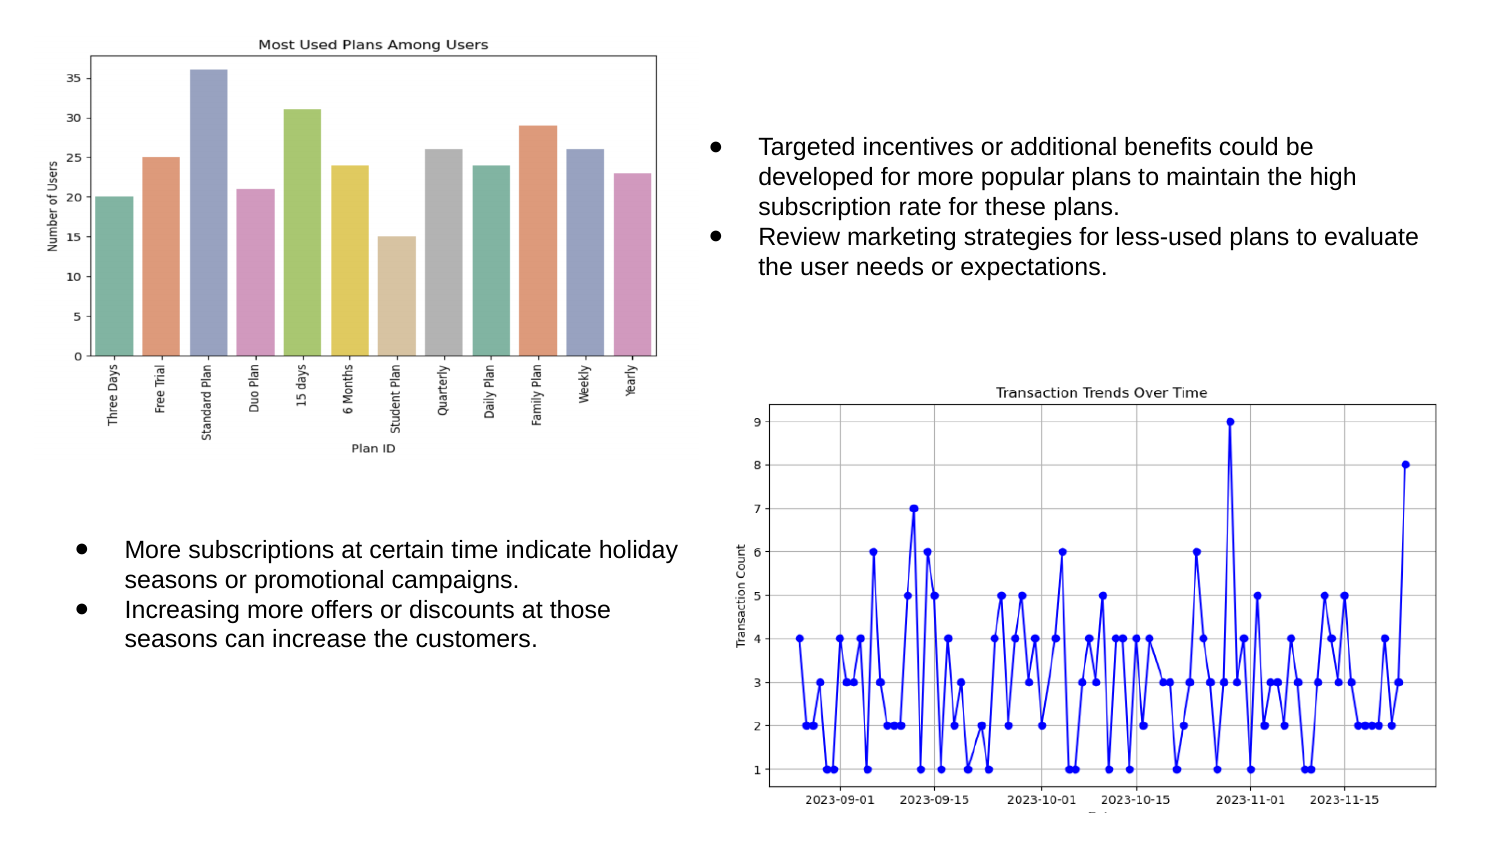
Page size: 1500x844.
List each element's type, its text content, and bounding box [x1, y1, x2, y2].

picture [721, 384, 1448, 813]
picture [34, 31, 699, 460]
text_box Targeted incentives or additional benefits could be developed for more popular plans to maintain the high subscription rate for these plans. Review marketing strategies for less-used plans to evaluate the user needs or expectations. [702, 115, 1448, 356]
text_box More subscriptions at certain time indicate holiday seasons or promotional campaigns. Increasing more offers or discounts at those seasons can increase the customers. [34, 518, 713, 668]
